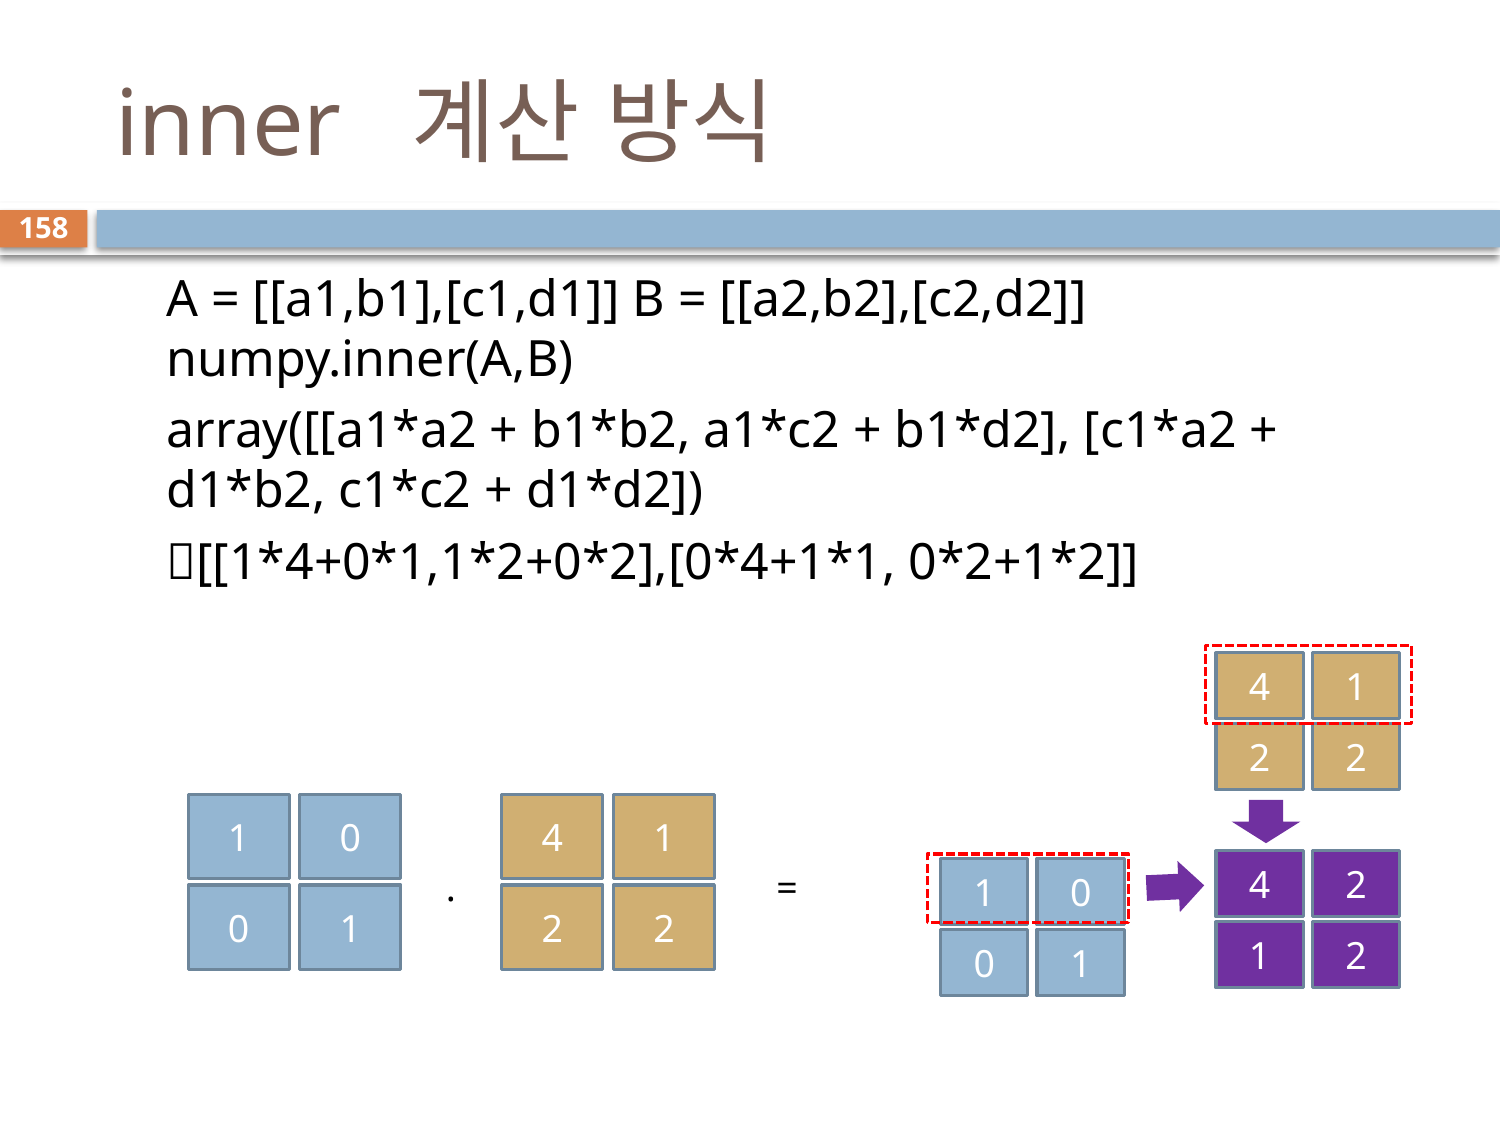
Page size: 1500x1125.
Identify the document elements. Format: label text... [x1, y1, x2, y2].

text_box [501, 793, 715, 970]
text_box [1204, 644, 1413, 725]
slide_number 158 [0, 208, 88, 249]
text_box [1215, 850, 1400, 989]
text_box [187, 793, 402, 970]
text_box [1144, 859, 1206, 914]
text_box . [430, 856, 467, 917]
text_box [926, 852, 1130, 924]
list A = [[a1,b1],[c1,d1]] B = [[a2,b2],[c2,d2]] numpy.inner(A,B) array([[a1*a2 + b1*b2, a1*c2 + b1*d2], [c1*a2 + d1*b2, c1*c2 + d1*d2]) [[1*4+0*1,1*2+0*2],[0*4+1*1, 0*2+1*2]] [76, 259, 1427, 656]
text_box = [761, 856, 798, 917]
text_box [1230, 799, 1302, 845]
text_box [1215, 652, 1400, 791]
title inner 계산 방식 [100, 37, 1438, 200]
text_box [940, 858, 1125, 996]
